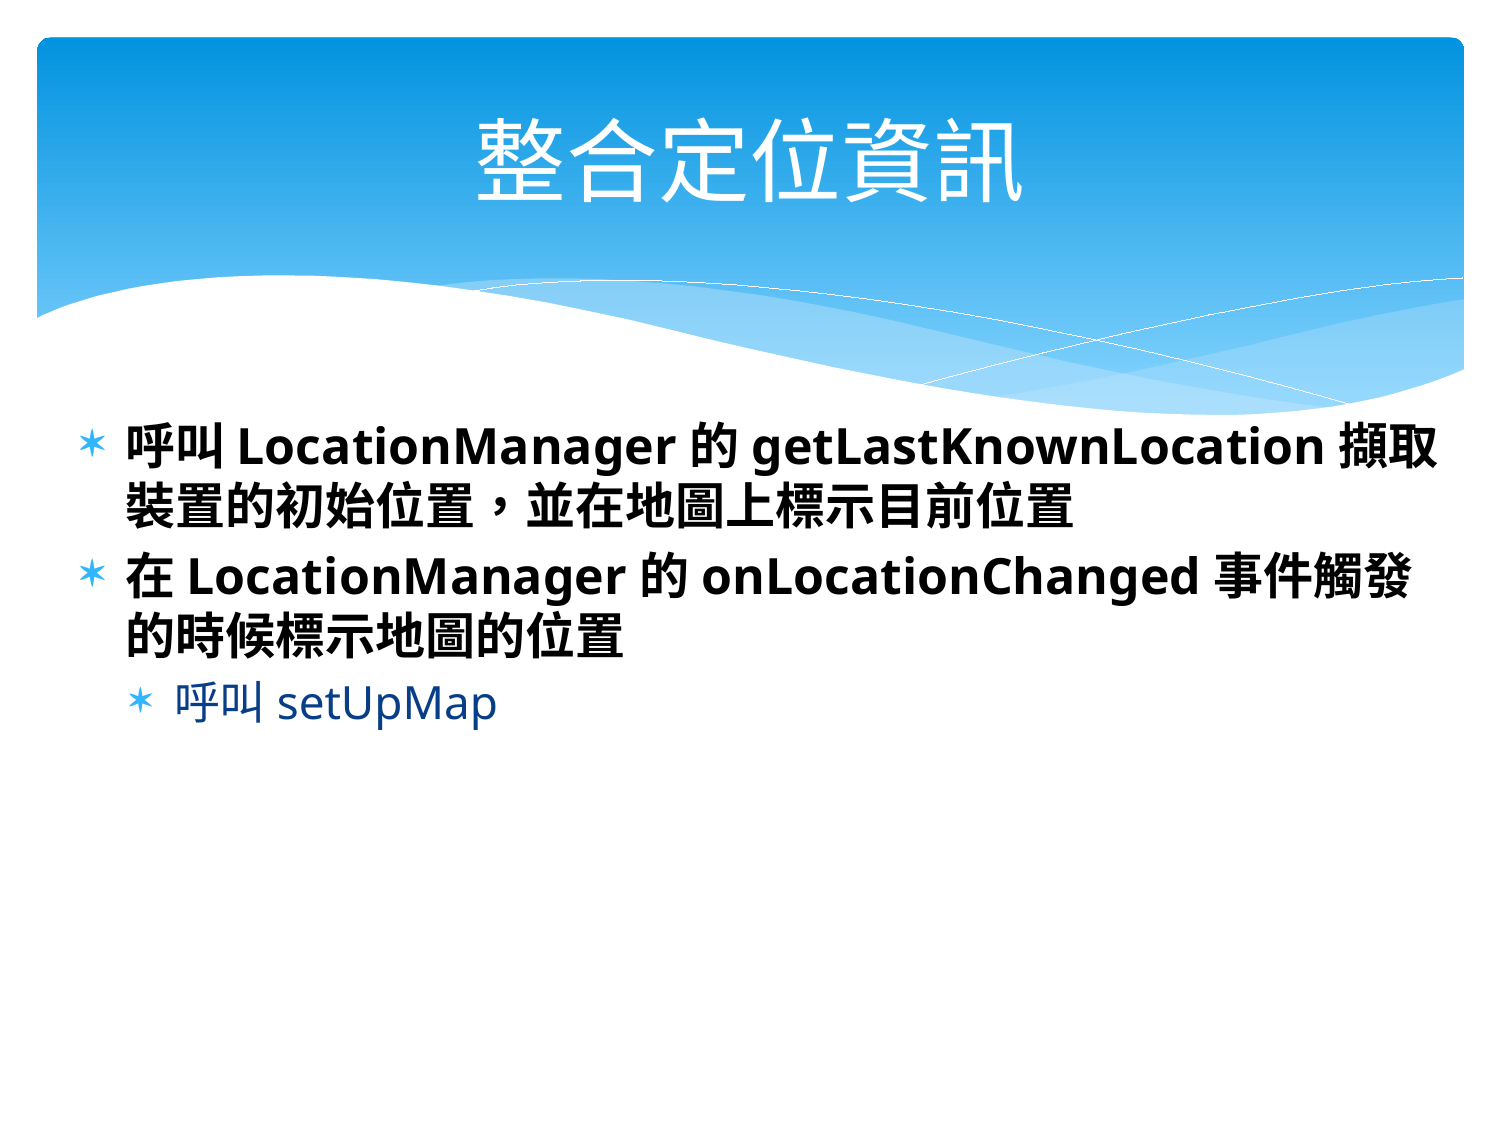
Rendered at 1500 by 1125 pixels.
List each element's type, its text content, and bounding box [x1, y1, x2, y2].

list 呼叫LocationManager的getLastKnownLocation擷取裝置的初始位置，並在地圖上標示目前位置 在LocationManager的onLocationChanged事件觸發的時候標示地圖的位置 呼叫setUpMap [64, 407, 1463, 1005]
title 整合定位資訊 [75, 55, 1425, 261]
